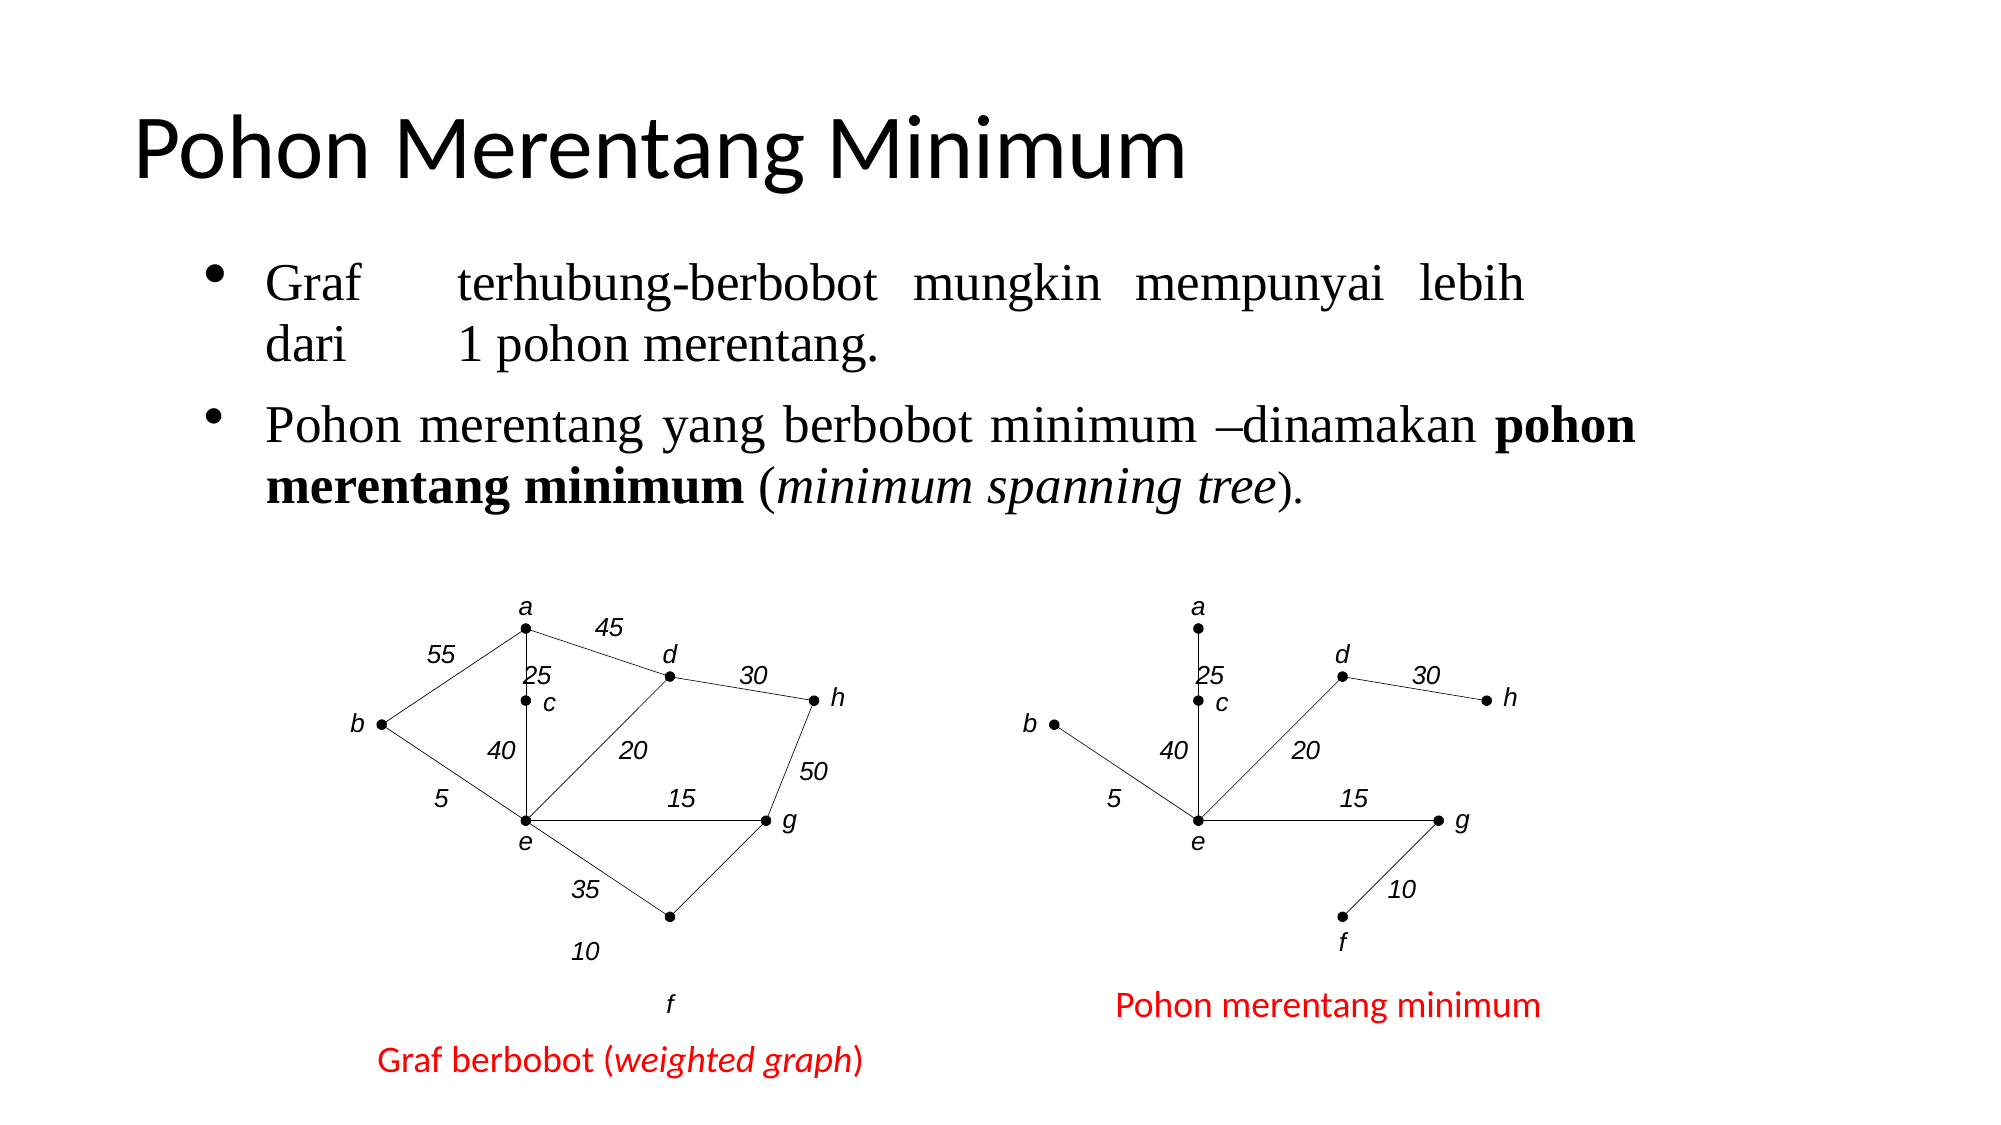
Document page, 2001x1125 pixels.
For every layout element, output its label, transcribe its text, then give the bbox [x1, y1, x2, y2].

text_box b [348, 703, 368, 738]
text_box 35 10 f Graf berbobot (weighted graph) [375, 869, 868, 1080]
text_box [1049, 623, 1492, 923]
text_box 50 [820, 751, 832, 786]
text_box b [1020, 703, 1040, 738]
text_box f [1336, 923, 1349, 957]
text_box h [1501, 677, 1521, 712]
text_box a [1189, 586, 1209, 621]
text_box h [828, 677, 848, 712]
text_box Pohon merentang minimum [1113, 977, 1546, 1025]
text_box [376, 623, 820, 923]
text_box 45 [592, 607, 627, 623]
text_box a [516, 586, 536, 621]
text_box Graf terhubung-berbobot mungkin mempunyai lebih dari 1 pohon merentang. Pohon merentang yang berbobot minimum –dinamakan pohon merentang minimum (minimum spanning tree). [204, 243, 1641, 515]
title Pohon Merentang Minimum [131, 45, 1193, 236]
